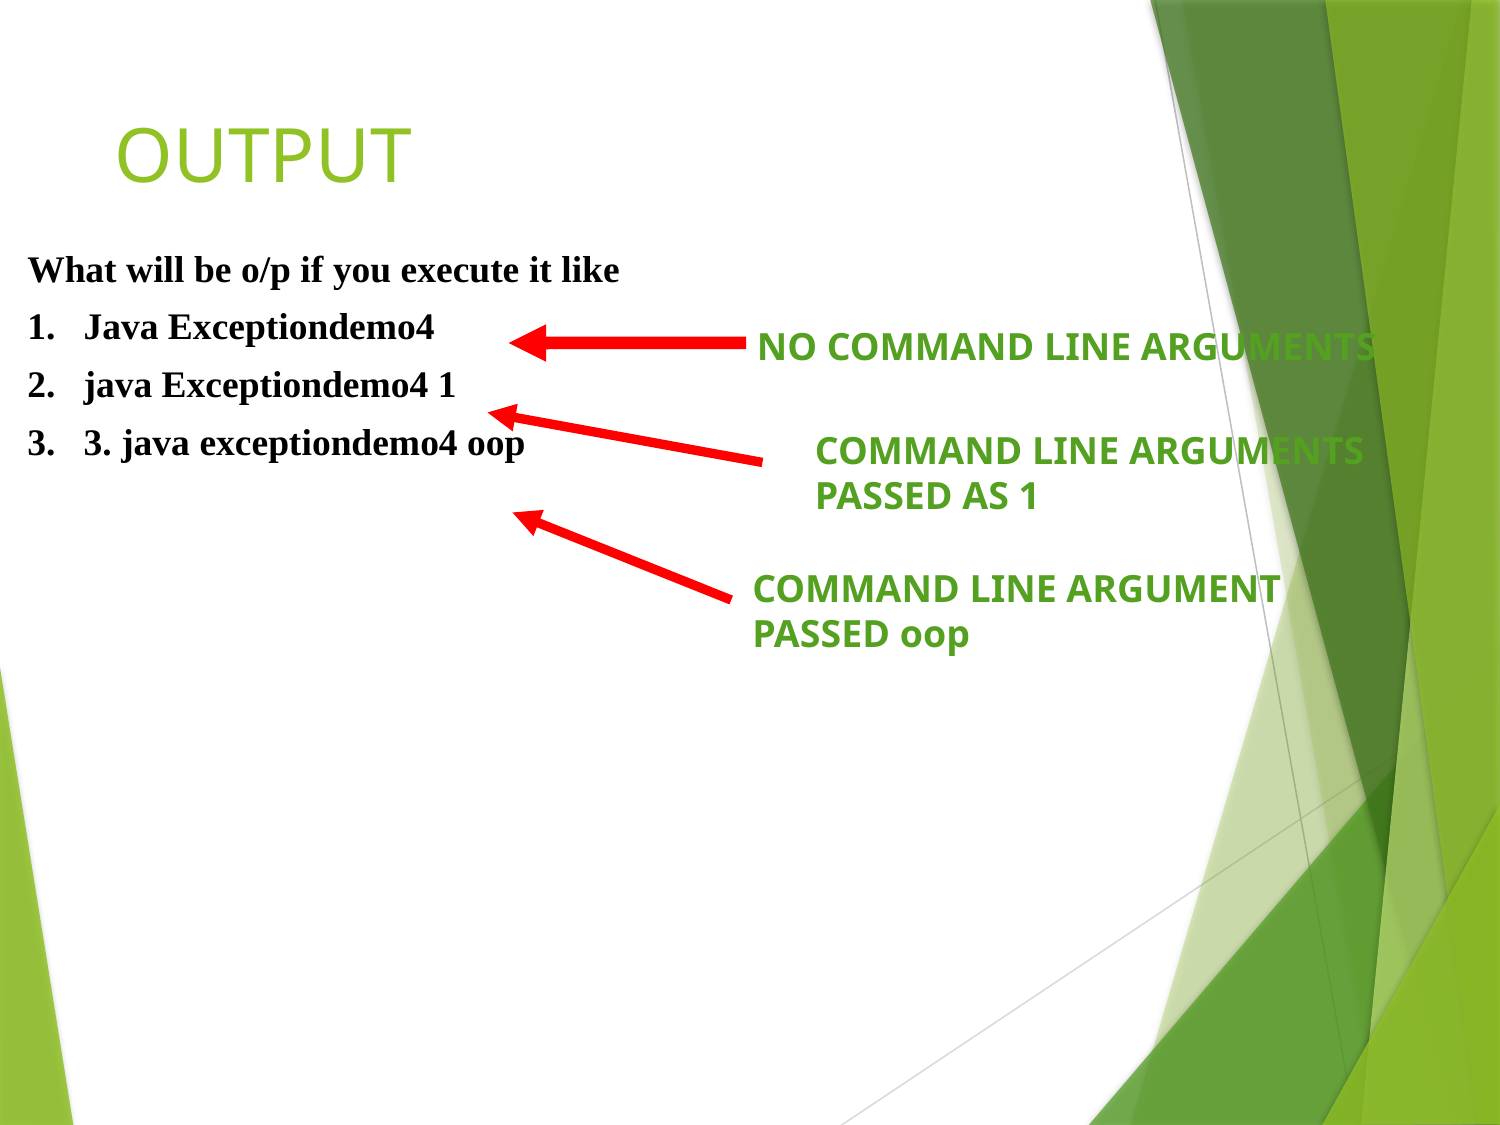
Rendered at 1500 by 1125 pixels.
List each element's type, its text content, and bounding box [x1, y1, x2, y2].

text_box COMMAND LINE ARGUMENTS PASSED AS 1 [799, 419, 1463, 525]
text_box [508, 336, 742, 350]
title OUTPUT [99, 99, 1142, 317]
text_box NO COMMAND LINE ARGUMENTS [742, 315, 1468, 376]
text_box [487, 408, 763, 463]
text_box COMMAND LINE ARGUMENT PASSED oop [737, 557, 1438, 662]
text_box What will be o/p if you execute it like Java Exceptiondemo4 java Exceptiondemo4 1 3. java exceptiondemo4 oop [12, 237, 738, 470]
text_box [512, 511, 732, 601]
